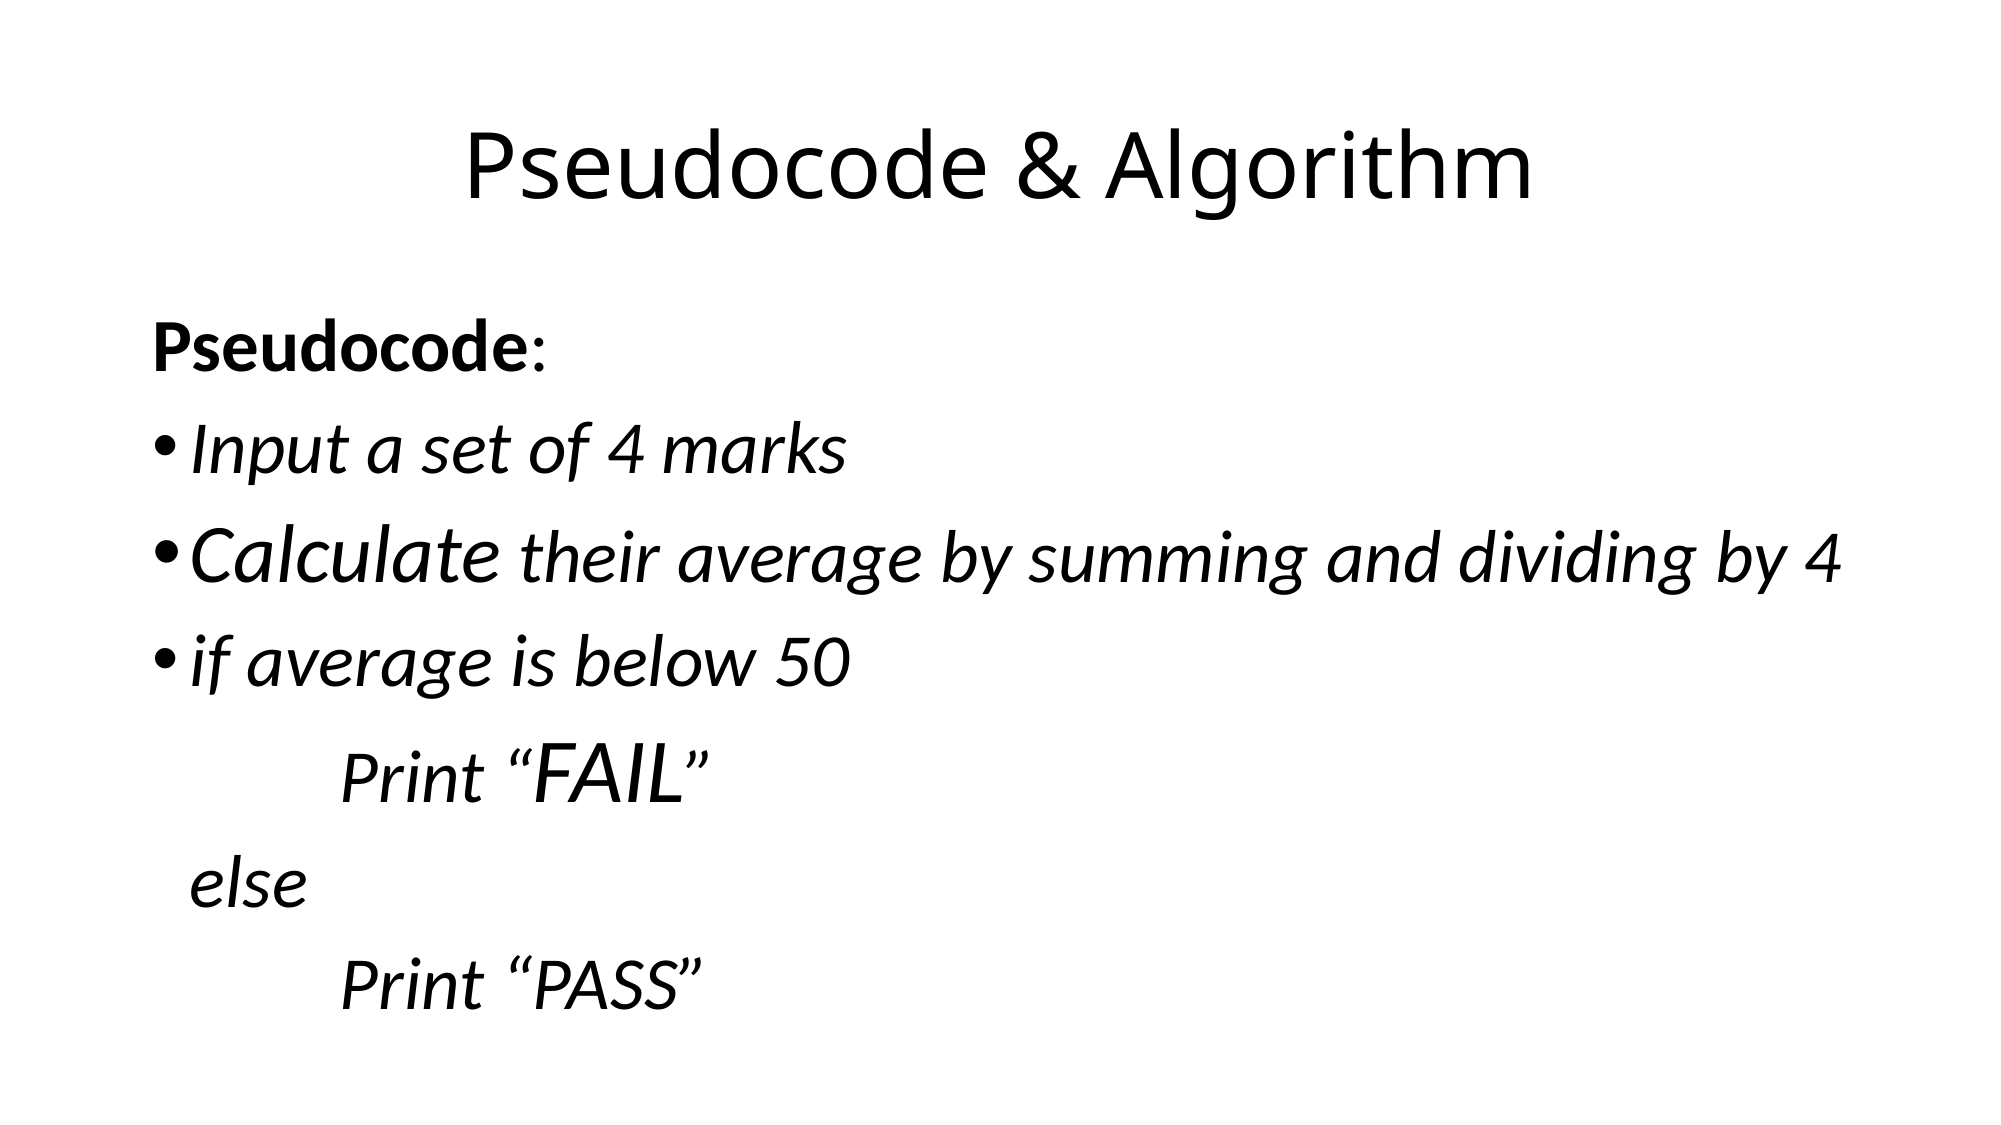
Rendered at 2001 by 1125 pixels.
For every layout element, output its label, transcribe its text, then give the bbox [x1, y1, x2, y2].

list Pseudocode: Input a set of 4 marks Calculate their average by summing and dividing by 4 if average is below 50 Print “FAIL” else Print “PASS” [137, 299, 1863, 1014]
title Pseudocode & Algorithm [137, 59, 1863, 278]
